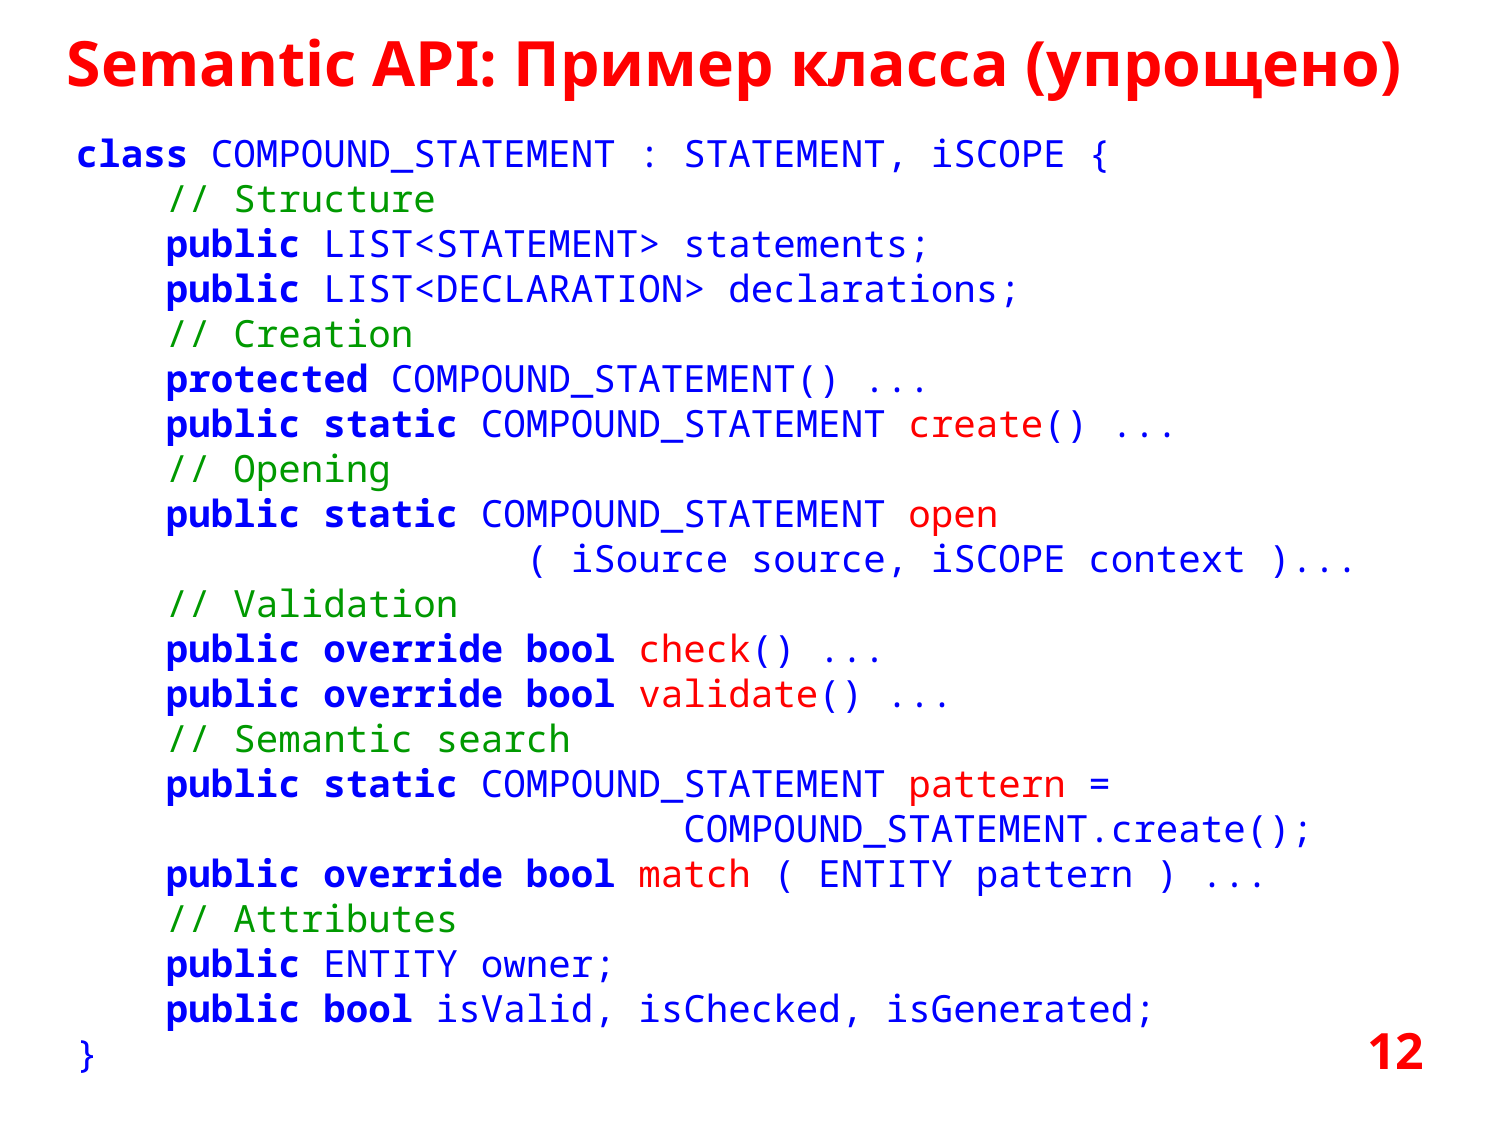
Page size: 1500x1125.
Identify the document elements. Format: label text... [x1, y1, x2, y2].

text_box class COMPOUND_STATEMENT : STATEMENT, iSCOPE { // Structure public LIST<STATEMENT> statements; public LIST<DECLARATION> declarations; // Creation protected COMPOUND_STATEMENT() ... public static COMPOUND_STATEMENT create() ... // Opening public static COMPOUND_STATEMENT open ( iSource source, iSCOPE context )... // Validation public override bool check() ... public override bool validate() ... // Semantic search public static COMPOUND_STATEMENT pattern = COMPOUND_STATEMENT.create(); public override bool match ( ENTITY pattern ) ... // Attributes public ENTITY owner; public bool isValid, isChecked, isGenerated; } [61, 122, 1427, 1083]
text_box Semantic API: Пример класса (упрощено) [51, 16, 1459, 107]
text_box 12 [1352, 1012, 1463, 1088]
